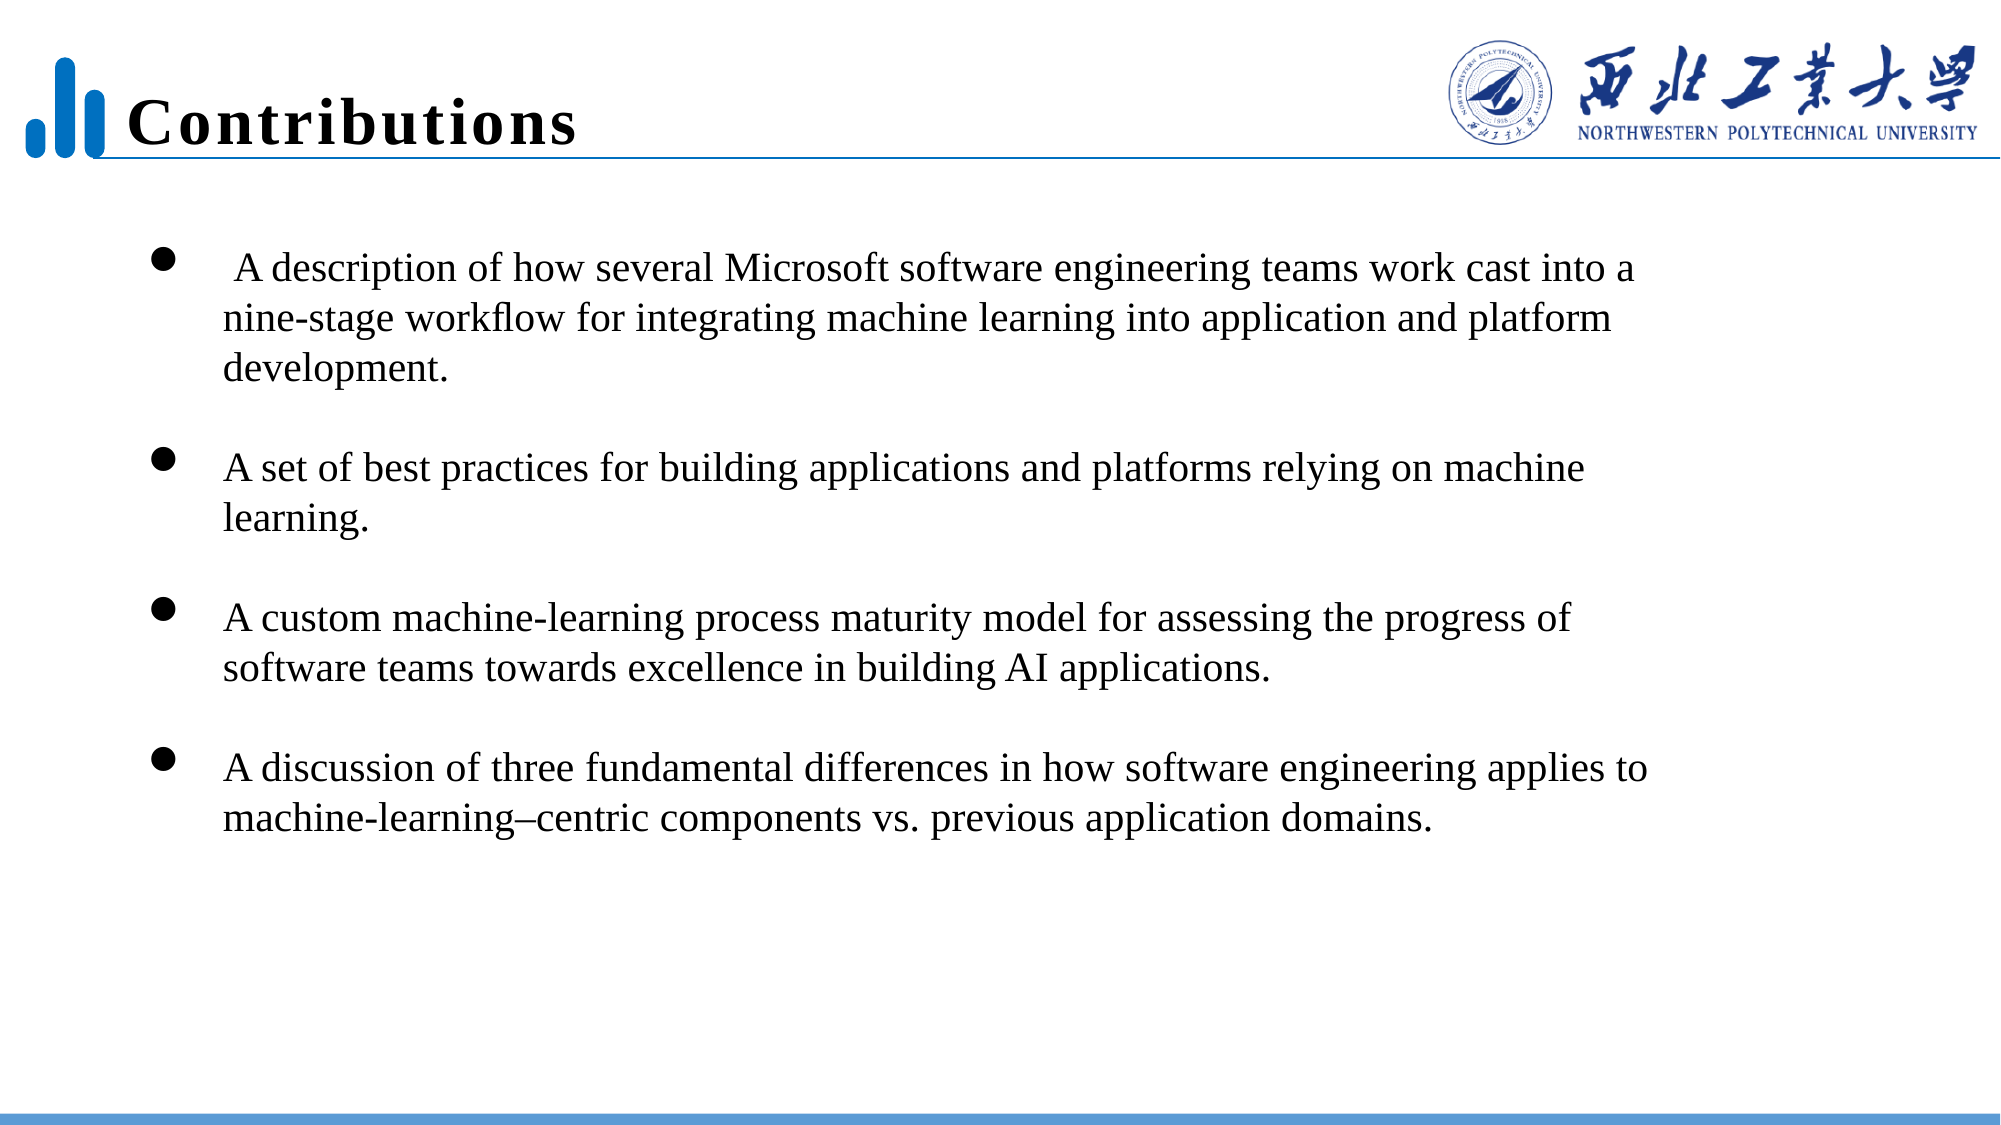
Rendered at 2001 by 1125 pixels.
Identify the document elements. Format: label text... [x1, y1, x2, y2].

title Contributions [109, 64, 1891, 171]
picture [1443, 23, 1988, 147]
text_box A description of how several Microsoft software engineering teams work cast into a nine-stage workﬂow for integrating machine learning into application and platform development. A set of best practices for building applications and platforms relying on machine learning. A custom machine-learning process maturity model for assessing the progress of software teams towards excellence in building AI applications. A discussion of three fundamental differences in how software engineering applies to machine-learning–centric components vs. previous application domains. [133, 182, 1738, 847]
